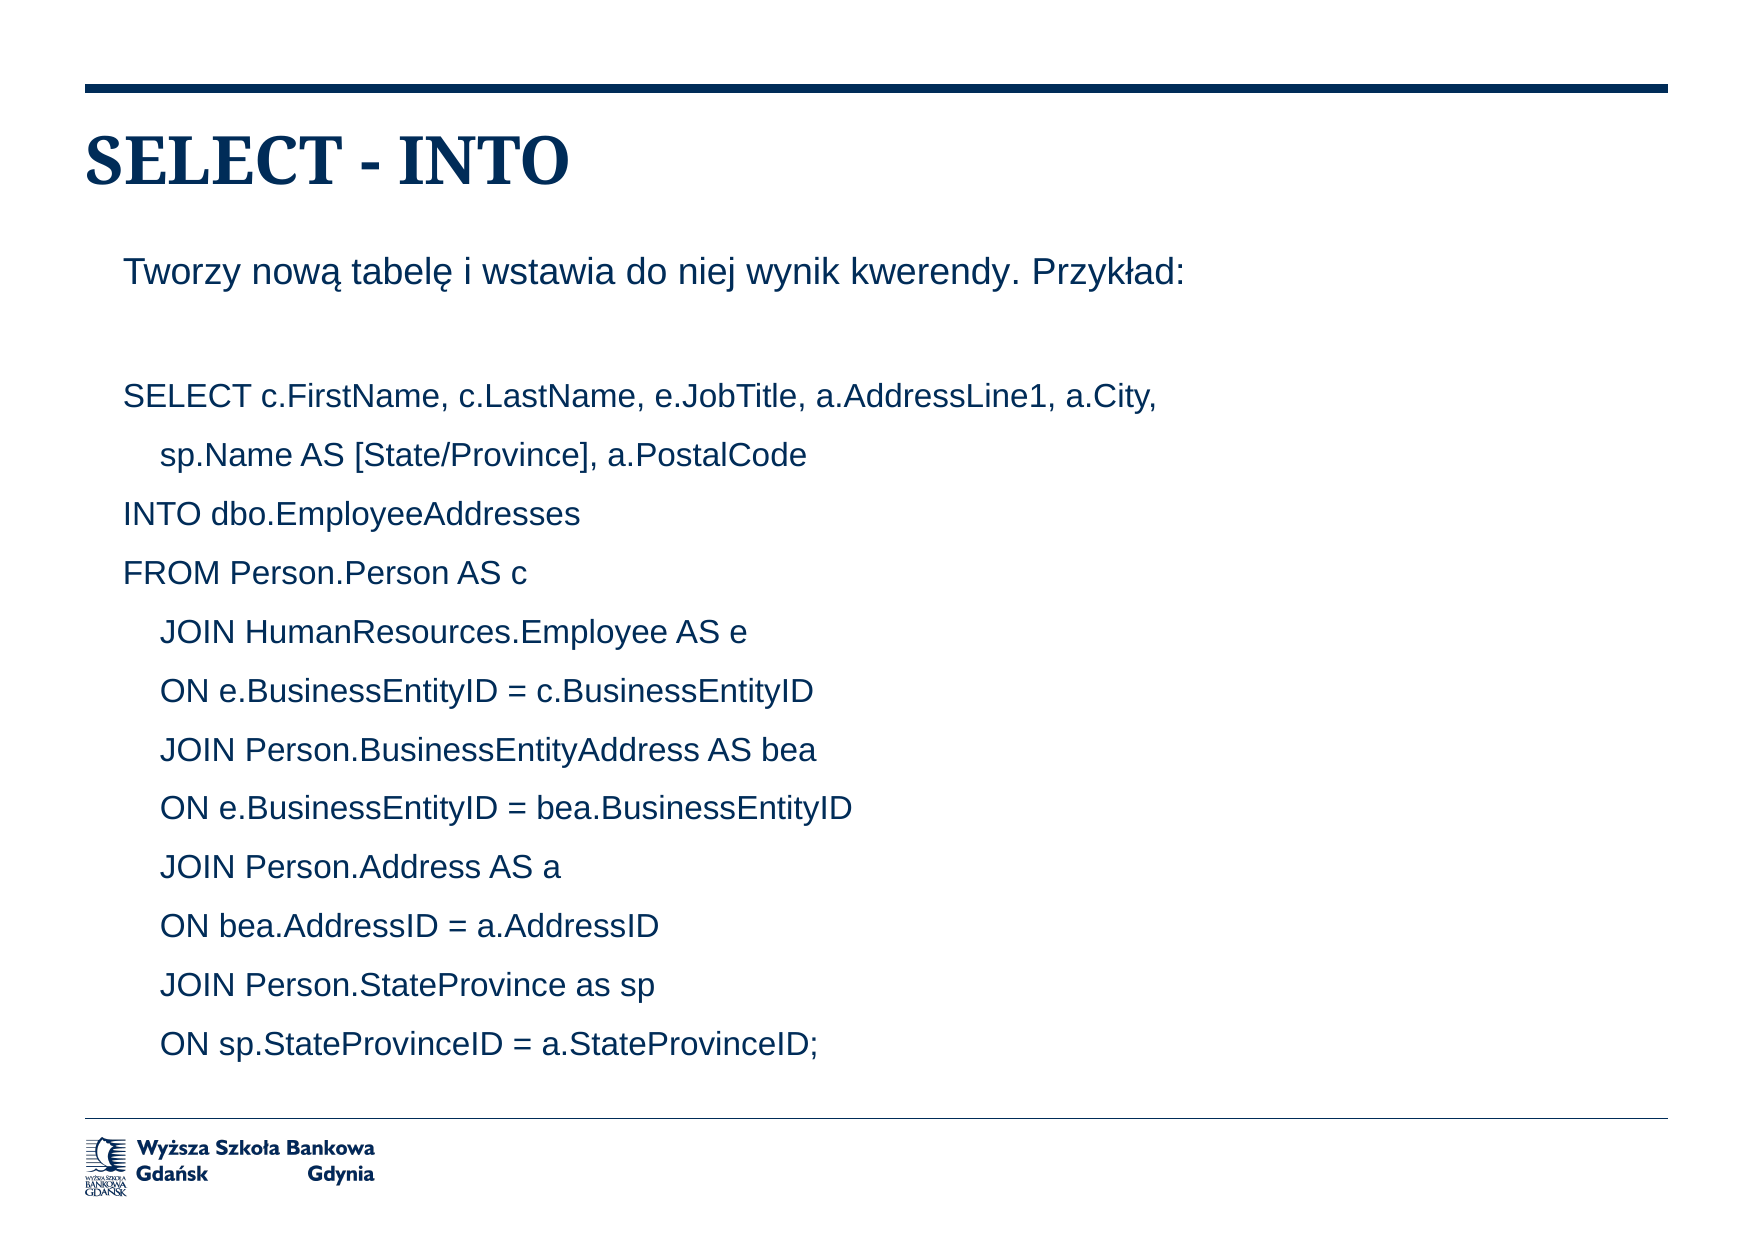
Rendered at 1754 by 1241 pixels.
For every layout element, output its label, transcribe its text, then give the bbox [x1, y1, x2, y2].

list Tworzy nową tabelę i wstawia do niej wynik kwerendy. Przykład: SELECT c.FirstName, c.LastName, e.JobTitle, a.AddressLine1, a.City, sp.Name AS [State/Province], a.PostalCode INTO dbo.EmployeeAddresses FROM Person.Person AS c JOIN HumanResources.Employee AS e ON e.BusinessEntityID = c.BusinessEntityID JOIN Person.BusinessEntityAddress AS bea ON e.BusinessEntityID = bea.BusinessEntityID JOIN Person.Address AS a ON bea.AddressID = a.AddressID JOIN Person.StateProvince as sp ON sp.StateProvinceID = a.StateProvinceID; [85, 252, 1669, 1036]
title SELECT - INTO [85, 127, 1669, 200]
picture [85, 1137, 387, 1198]
